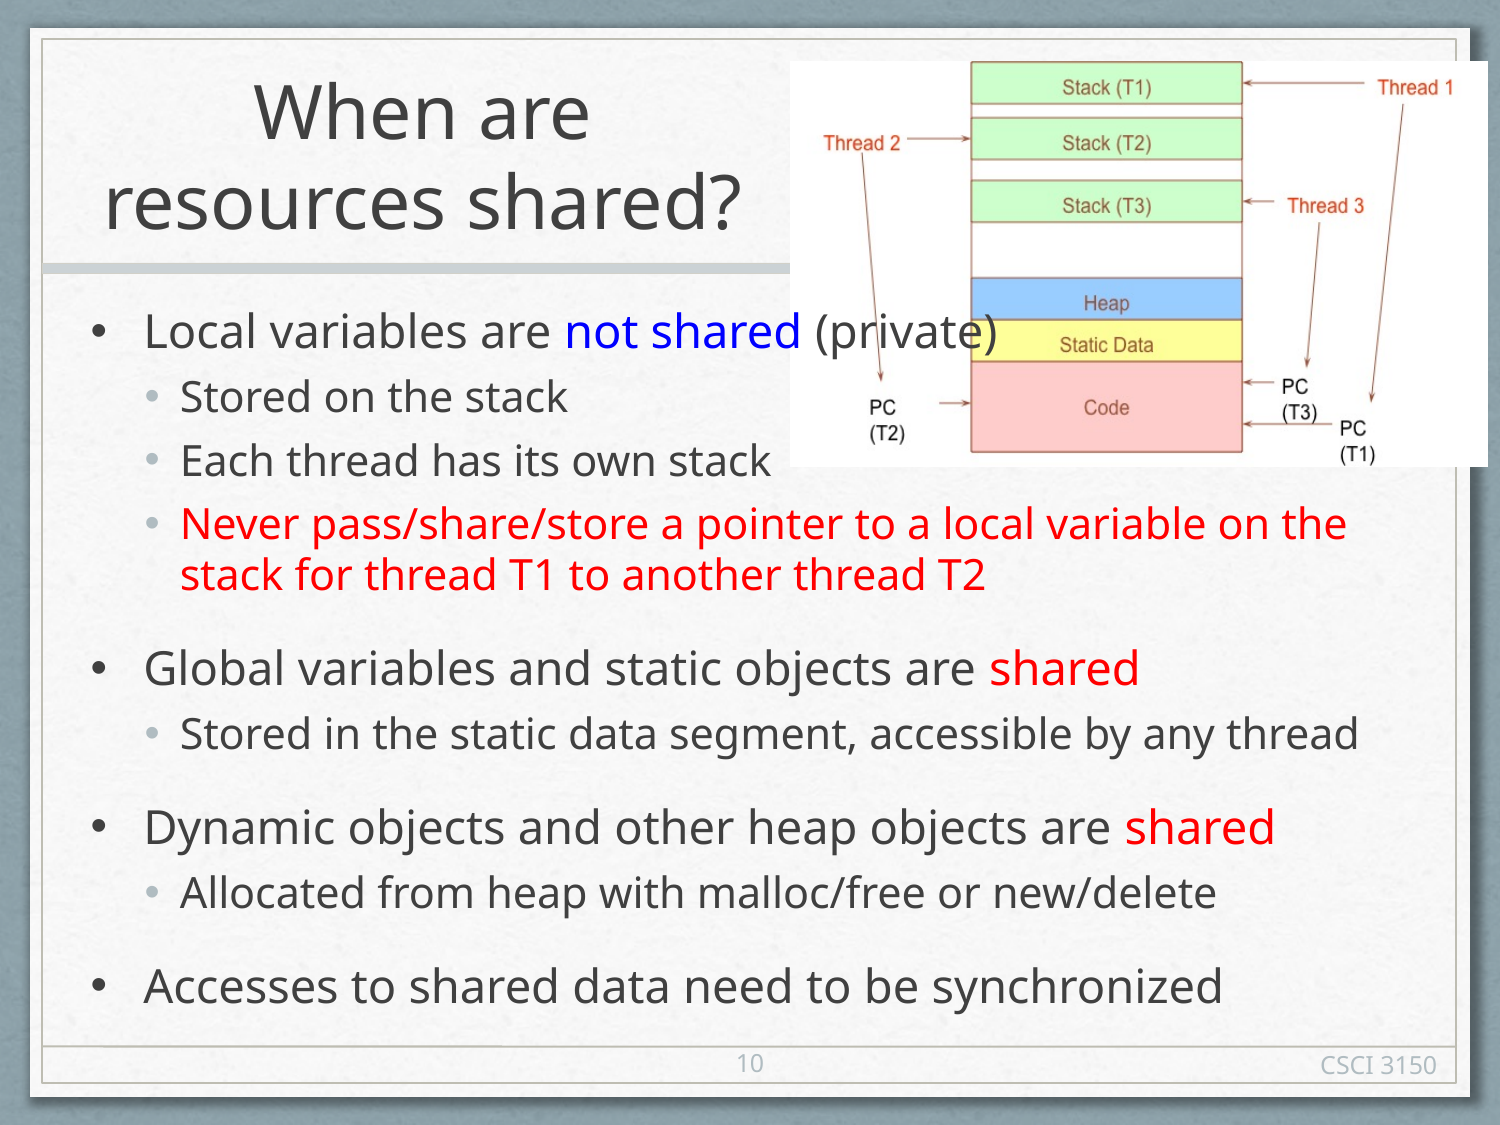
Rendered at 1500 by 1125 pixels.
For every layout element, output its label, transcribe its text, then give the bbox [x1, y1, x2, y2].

footer CSCI 3150 [977, 1045, 1453, 1088]
list Local variables are not shared (private) Stored on the stack Each thread has its own stack Never pass/share/store a pointer to a local variable on the stack for thread T1 to another thread T2 Global variables and static objects are shared Stored in the static data segment, accessible by any thread Dynamic objects and other heap objects are shared Allocated from heap with malloc/free or new/delete Accesses to shared data need to be synchronized [75, 294, 1393, 1043]
picture [30, 28, 1488, 1097]
slide_number 10 [687, 1043, 813, 1088]
title When are resources shared? [83, 44, 762, 265]
